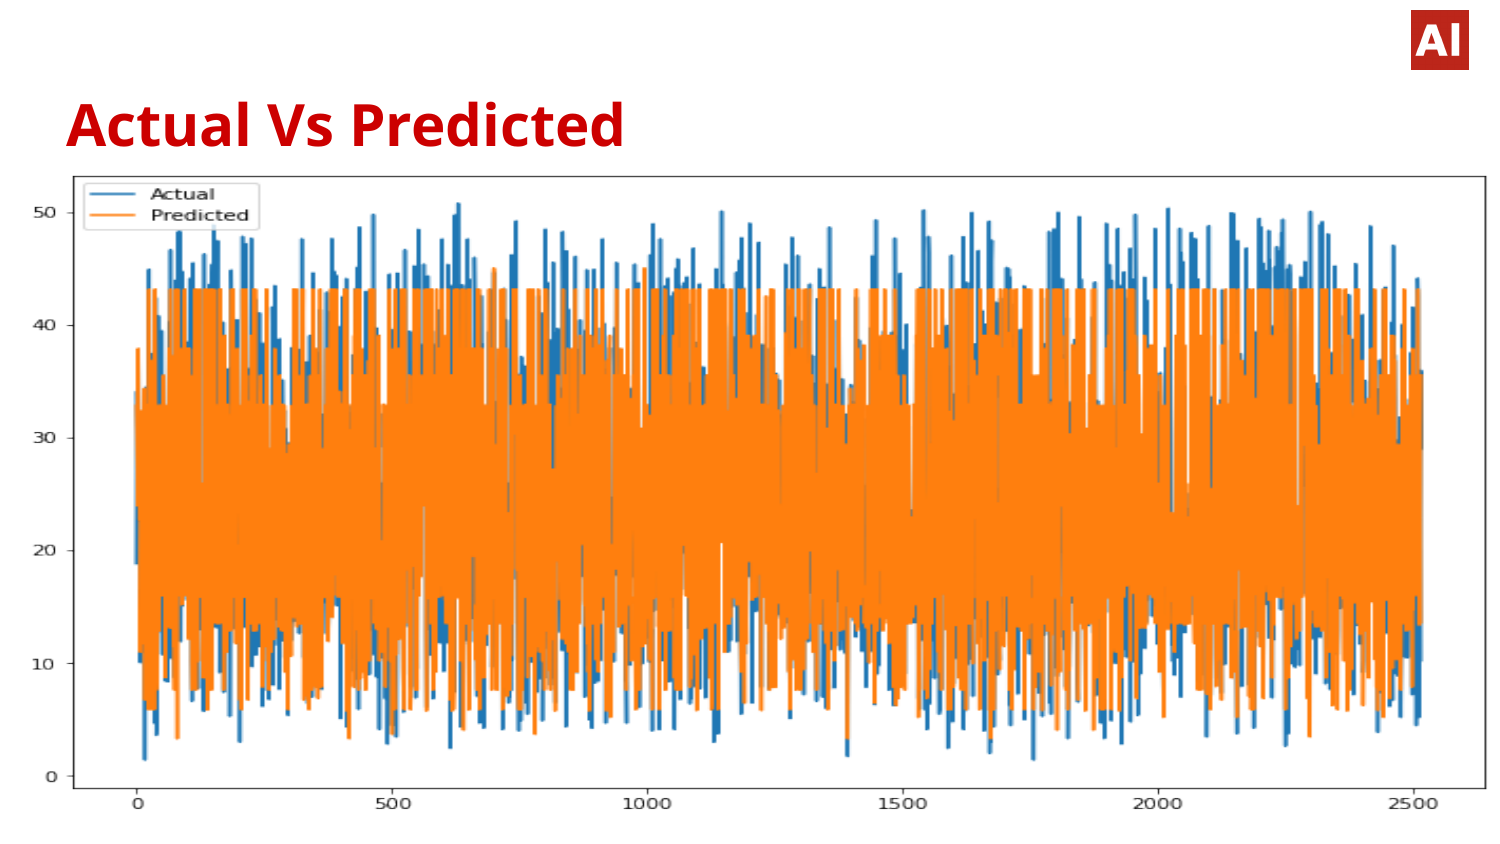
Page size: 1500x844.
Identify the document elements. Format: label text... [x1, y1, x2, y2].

picture [1411, 10, 1469, 70]
title Actual Vs Predicted [51, 72, 1449, 165]
picture [16, 166, 1500, 822]
